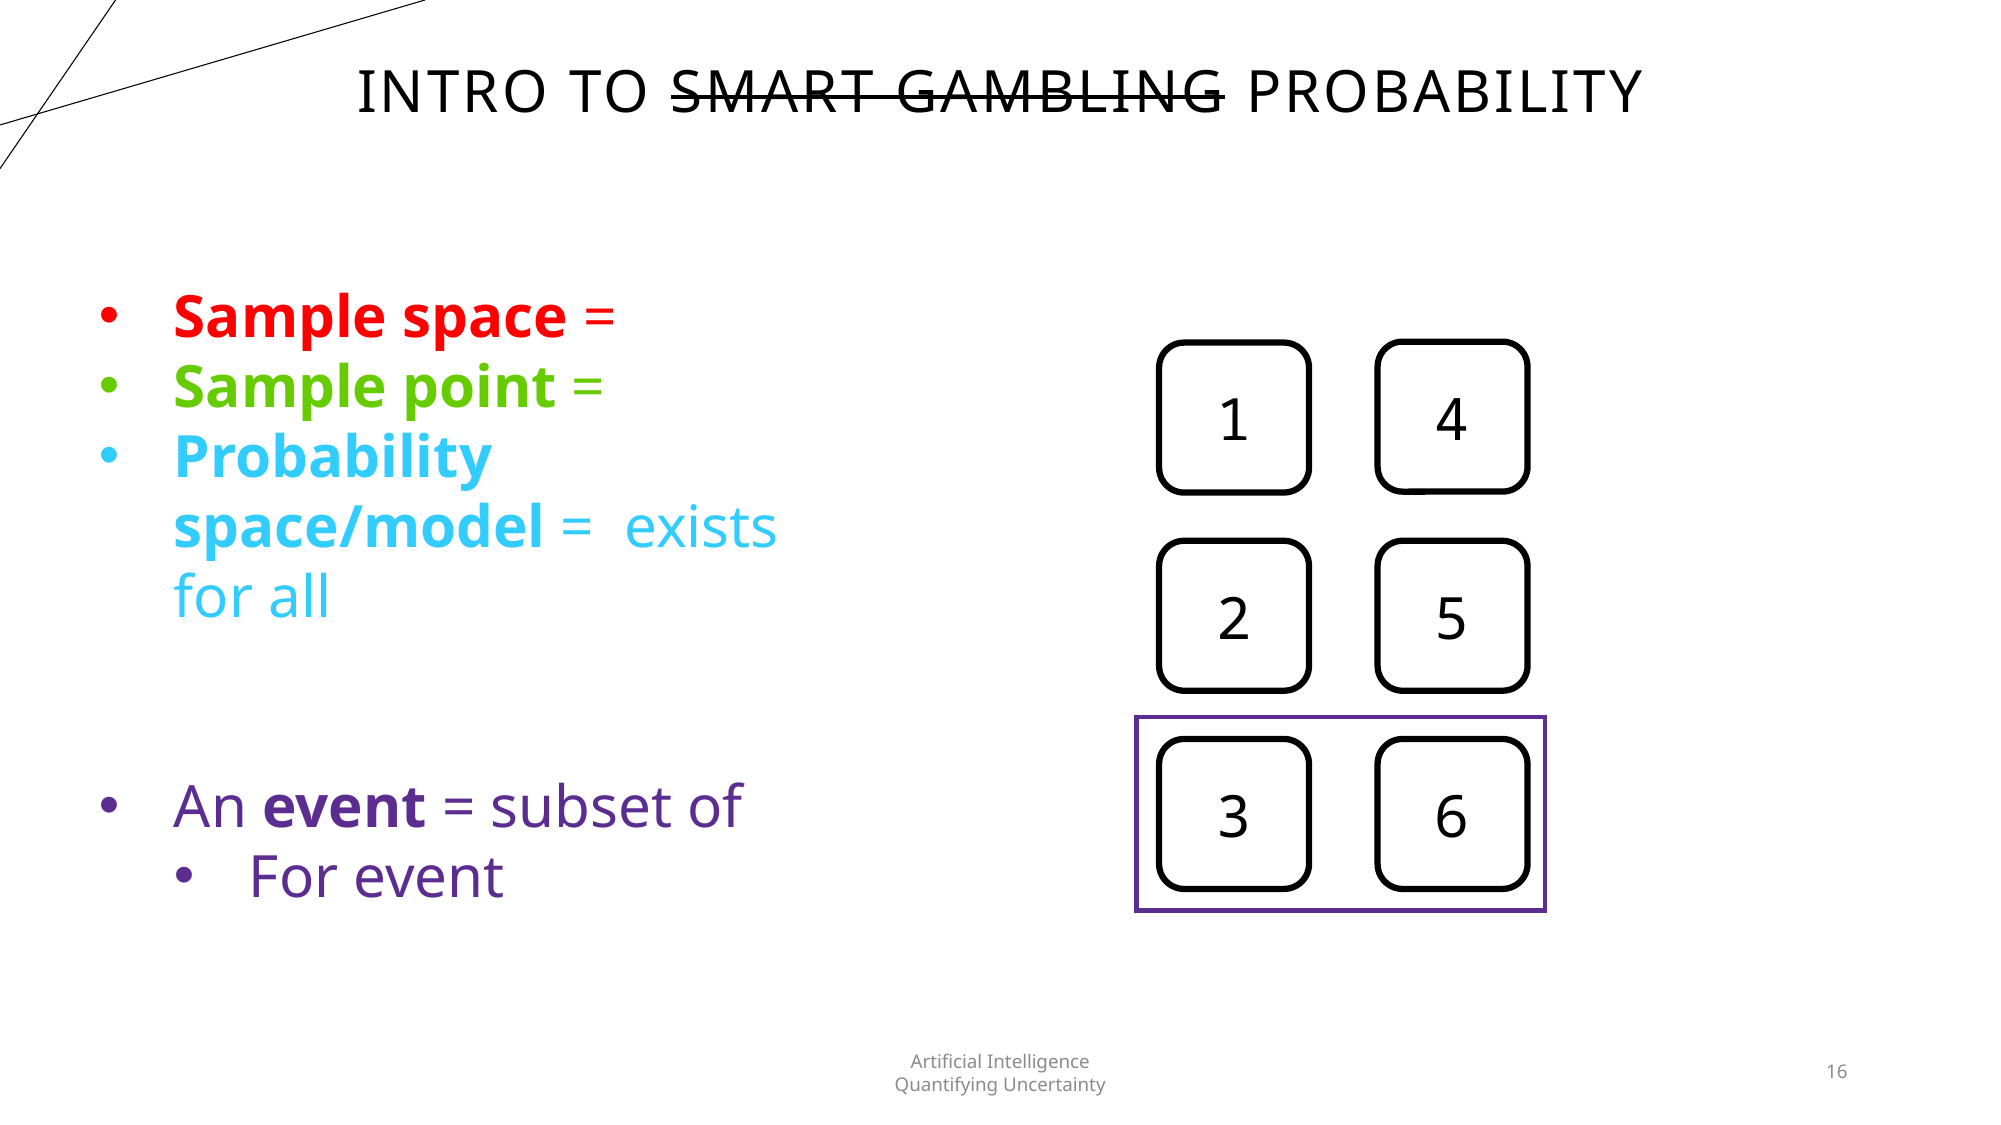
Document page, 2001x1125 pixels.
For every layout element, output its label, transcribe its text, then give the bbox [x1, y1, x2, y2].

slide_number 16 [1412, 1042, 1863, 1103]
title Intro to Smart Gambling Probability [137, 25, 1863, 163]
footer Artificial Intelligence Quantifying Uncertainty [662, 1042, 1338, 1103]
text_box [935, 168, 1916, 1037]
